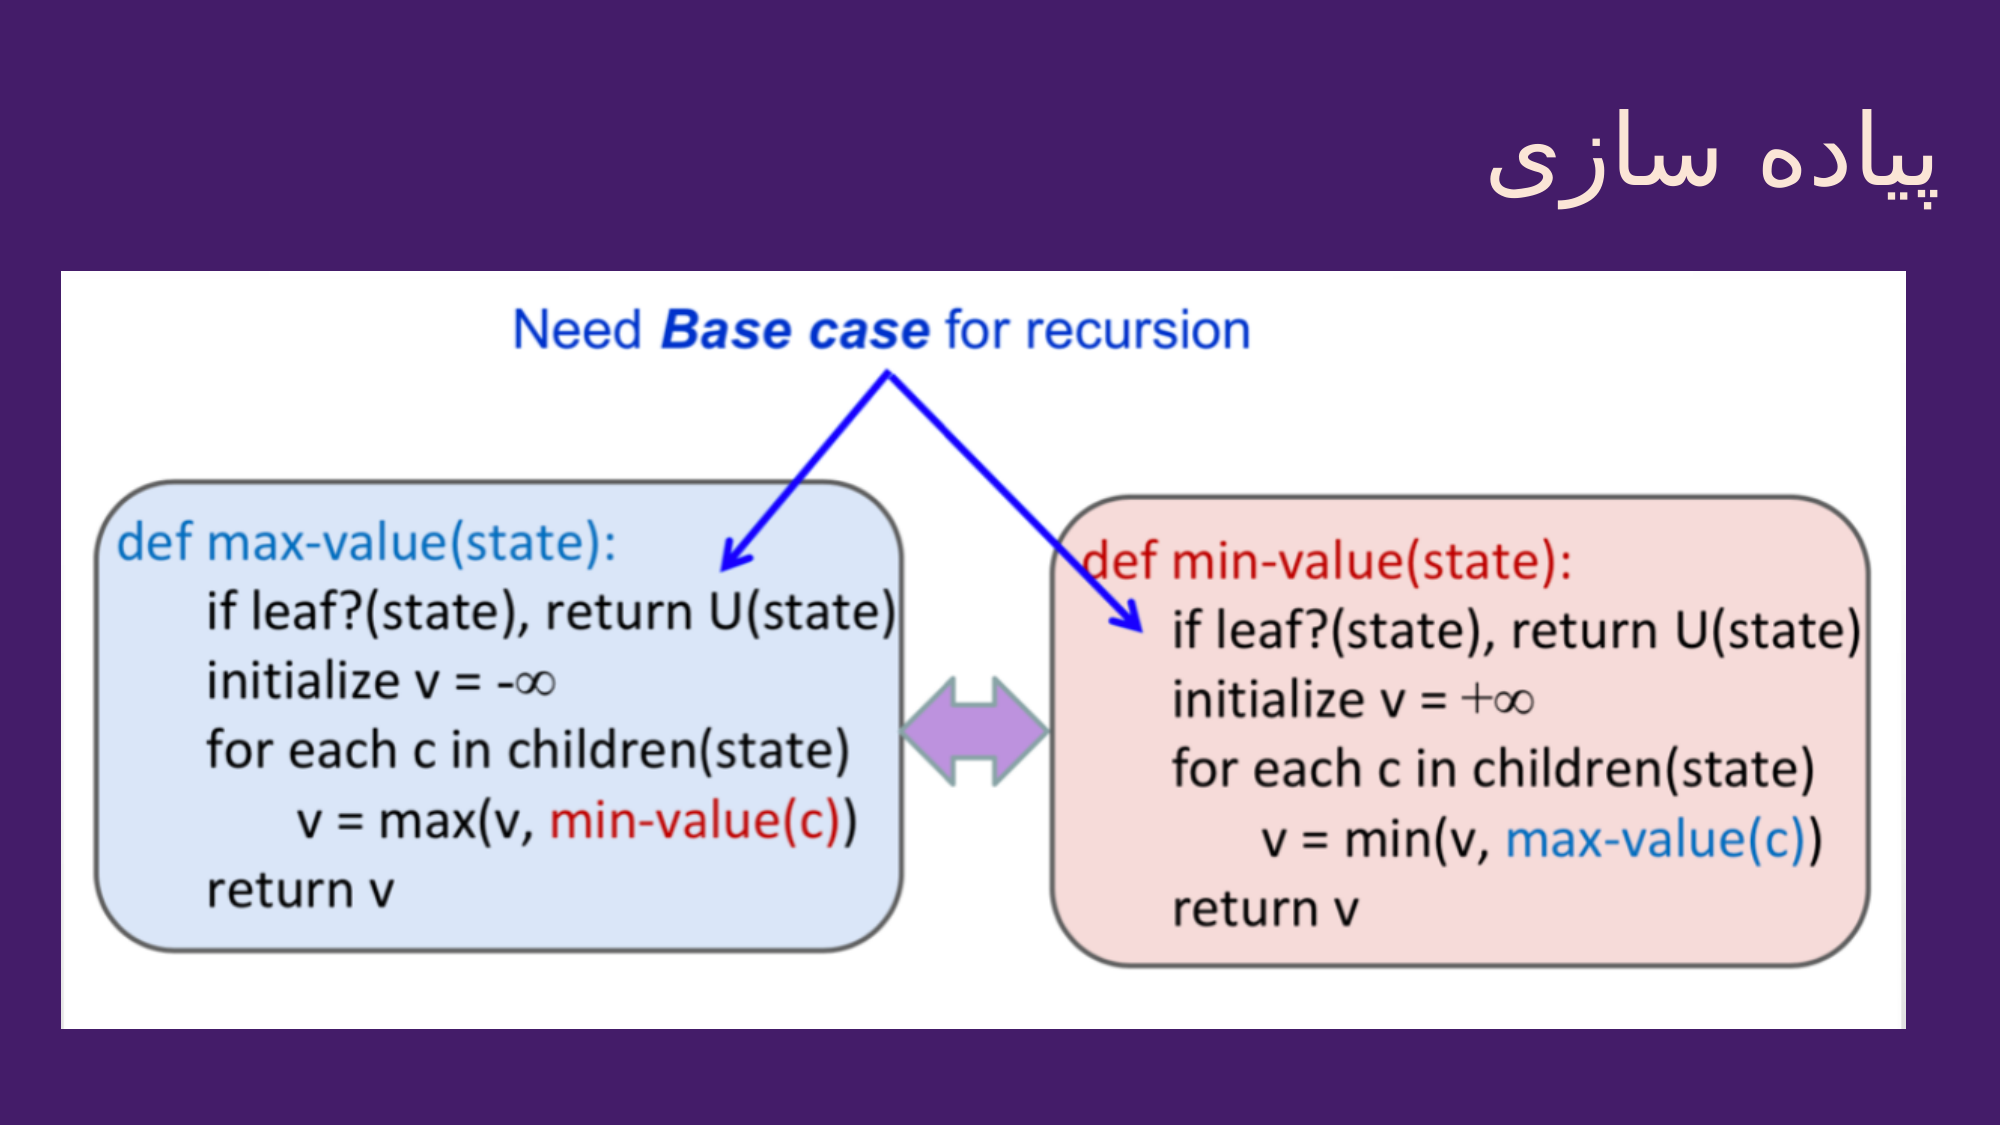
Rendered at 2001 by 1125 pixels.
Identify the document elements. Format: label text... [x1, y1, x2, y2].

picture [61, 271, 1906, 1029]
text_box پیاده سازی [1469, 78, 1958, 213]
